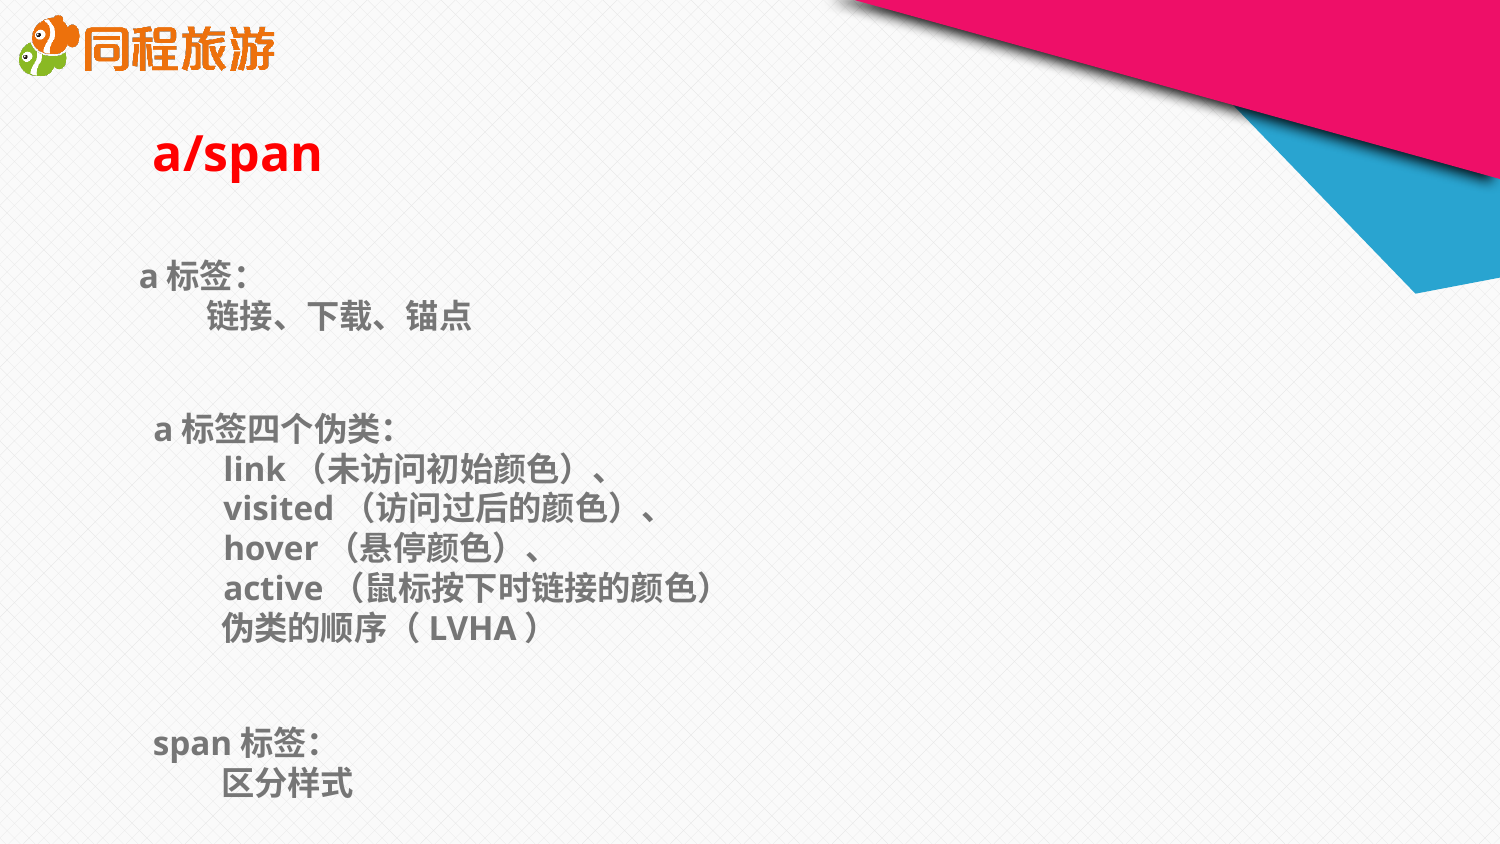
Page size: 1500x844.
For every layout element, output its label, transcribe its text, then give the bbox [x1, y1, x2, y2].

text_box span标签： 区分样式 [138, 714, 988, 810]
text_box [1253, 129, 1500, 296]
text_box [846, 0, 1500, 182]
picture [17, 11, 275, 80]
text_box a标签四个伪类： link（未访问初始颜色）、 visited（访问过后的颜色）、 hover（悬停颜色）、 active（鼠标按下时链接的颜色） 伪类的顺序（LVHA） [138, 400, 1459, 655]
text_box a/span [138, 114, 1119, 190]
text_box a标签： 链接、下载、锚点 [123, 247, 974, 343]
